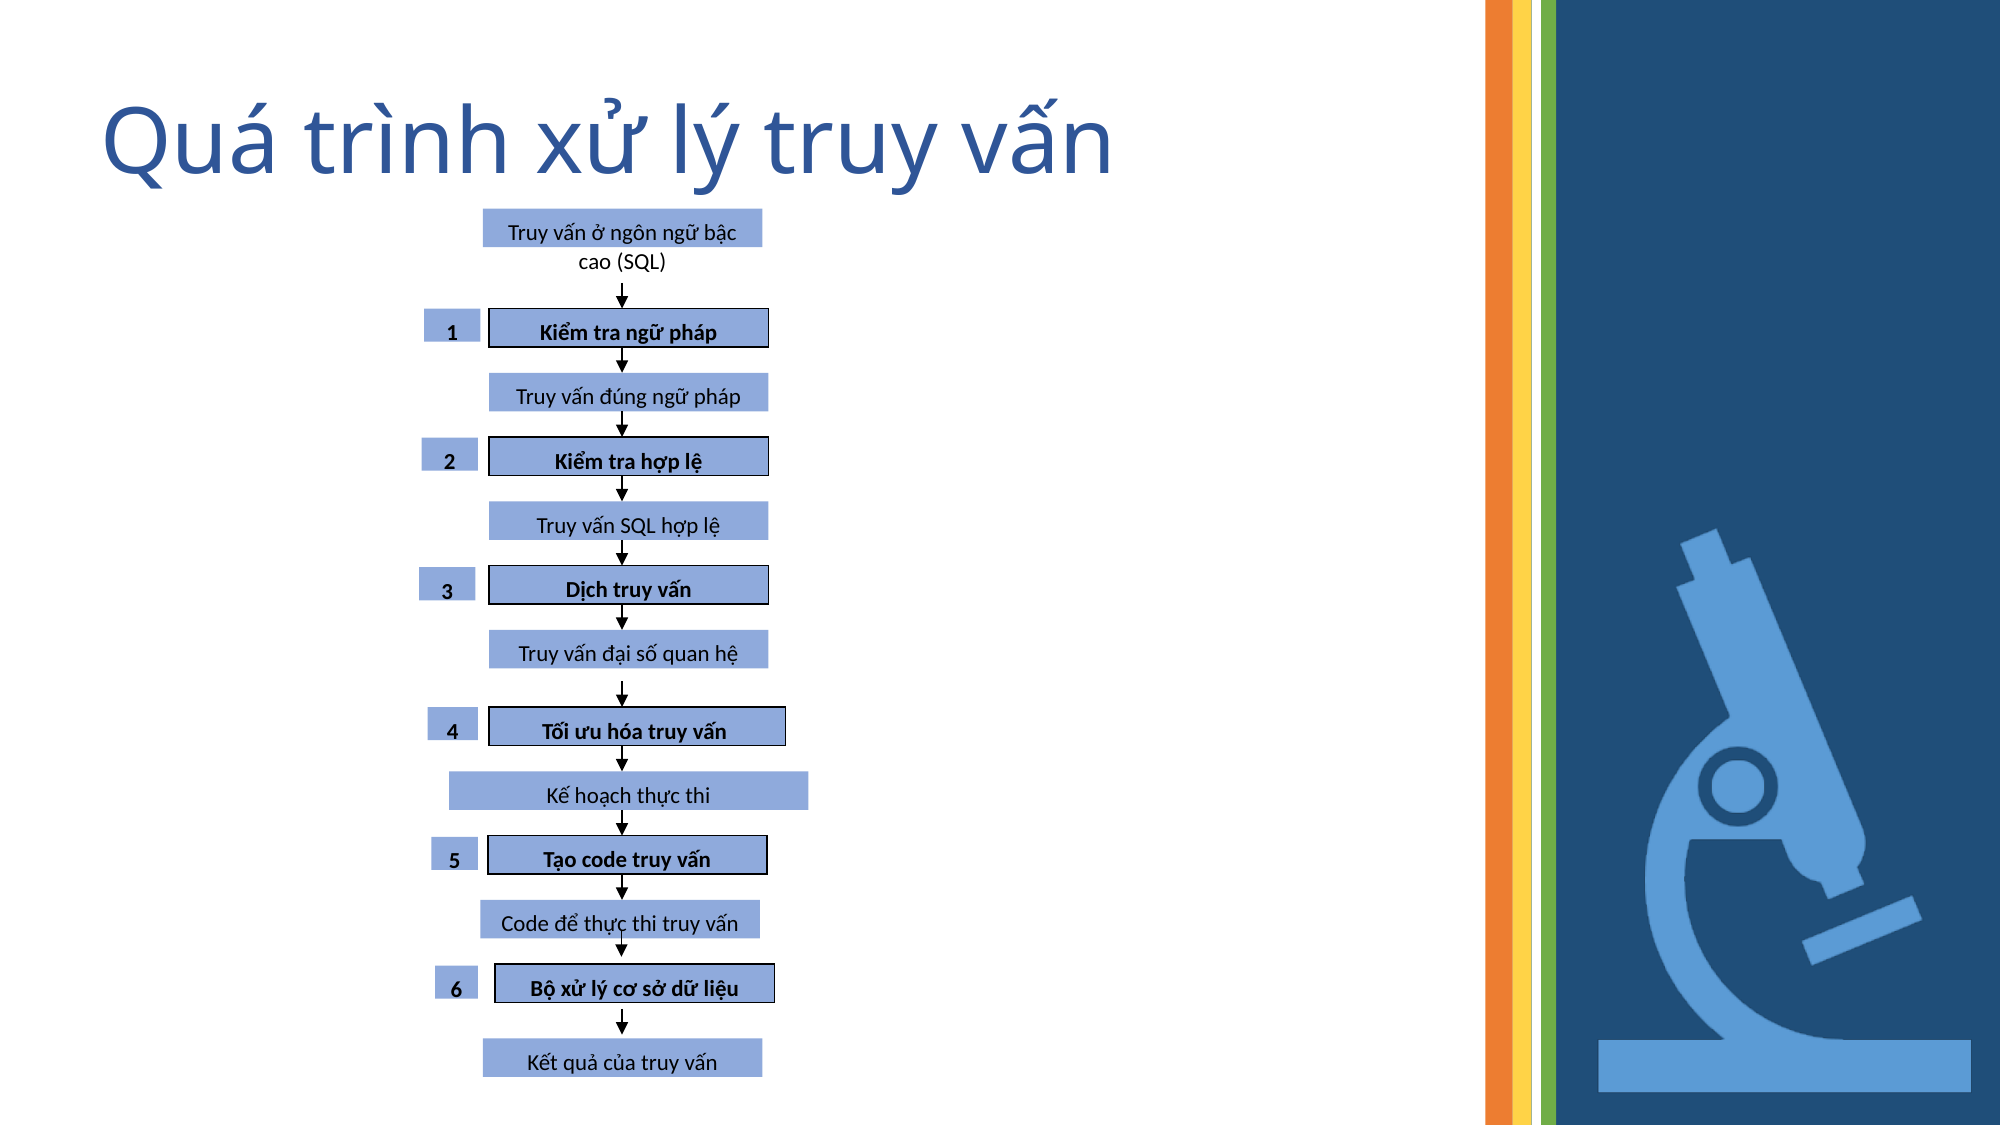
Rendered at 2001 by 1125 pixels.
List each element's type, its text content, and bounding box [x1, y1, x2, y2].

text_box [419, 208, 809, 1077]
title Quá trình xử lý truy vấn [85, 59, 1460, 229]
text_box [1465, 0, 2000, 1125]
